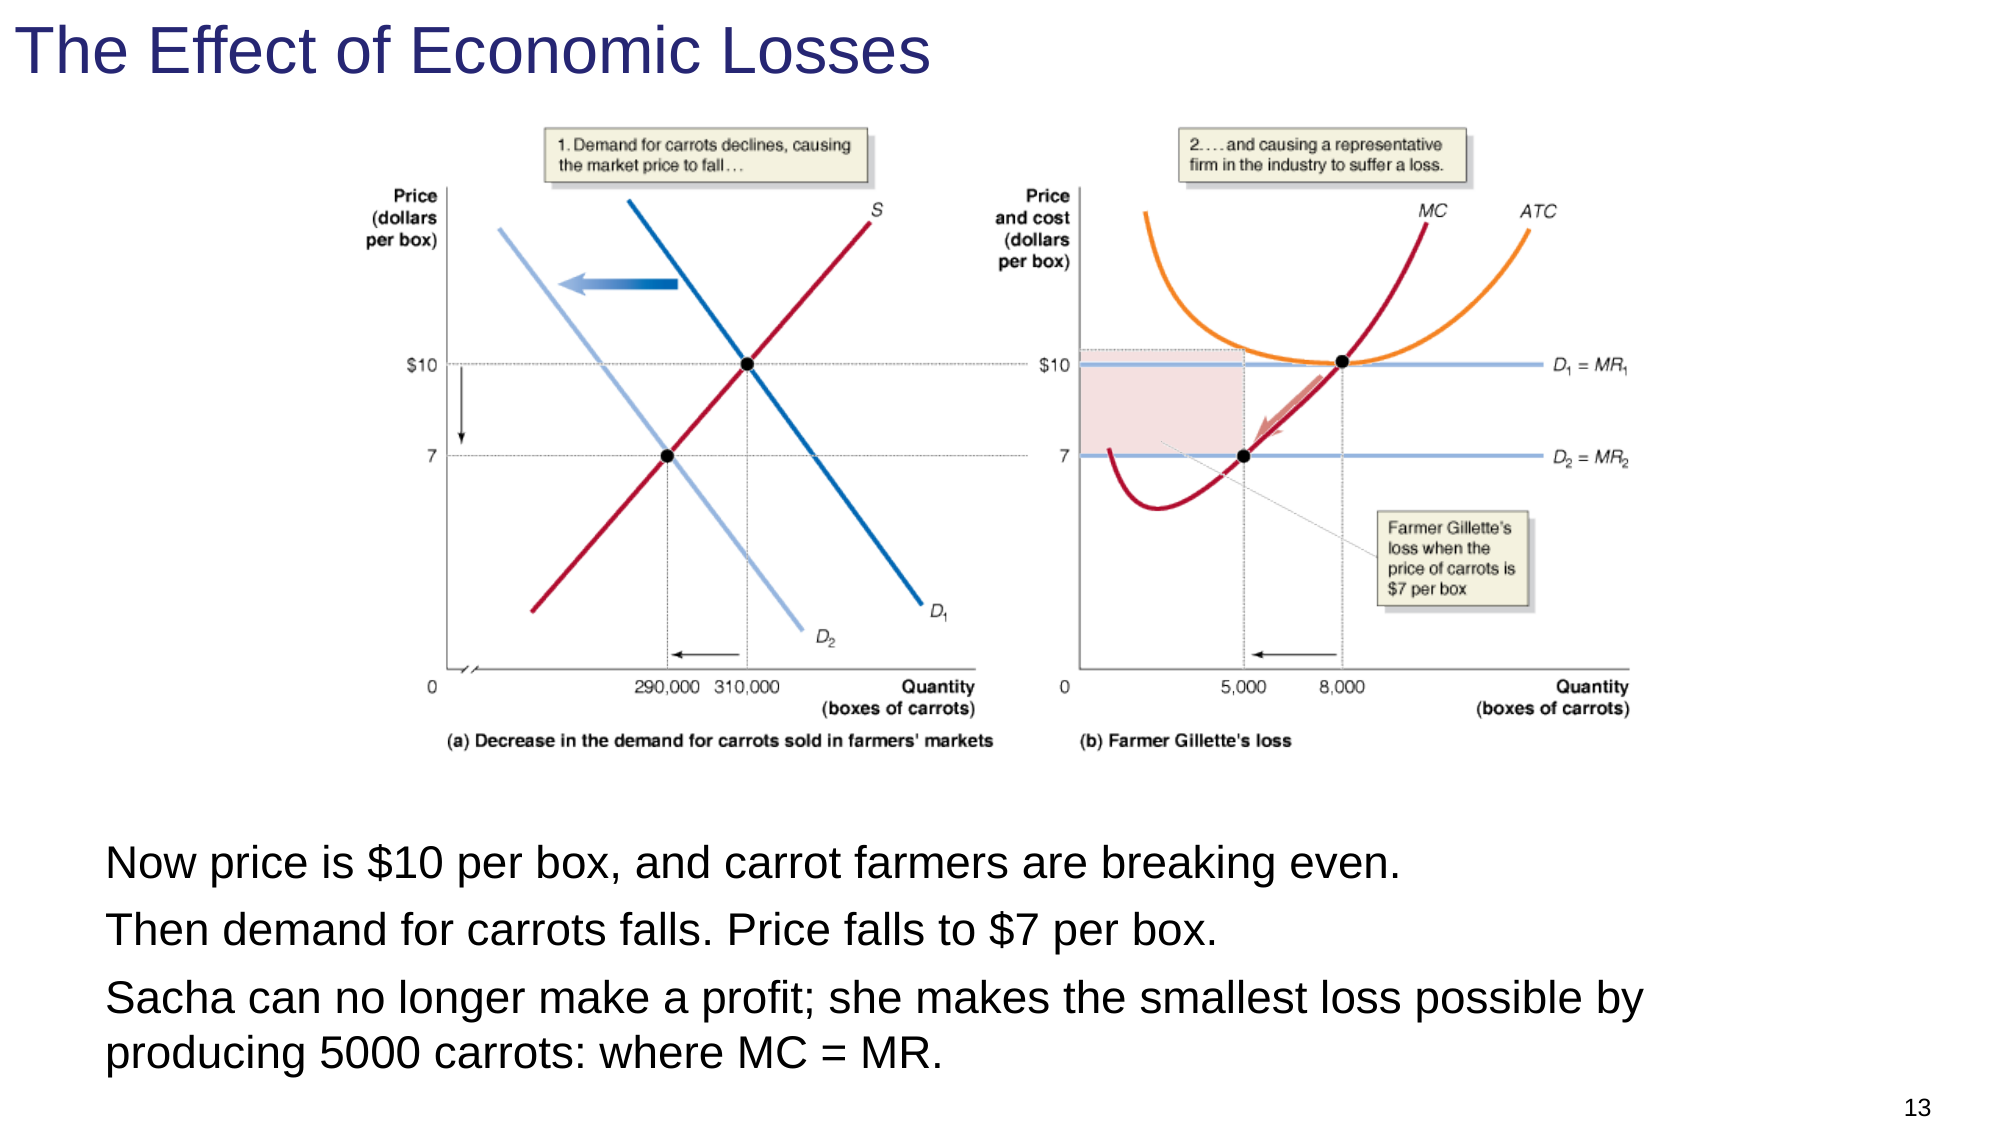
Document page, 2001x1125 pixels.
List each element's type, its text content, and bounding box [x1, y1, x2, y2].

picture [362, 111, 1638, 761]
title The Effect of Economic Losses [0, 0, 2000, 105]
text_box Now price is $10 per box, and carrot farmers are breaking even. Then demand for carrots falls. Price falls to $7 per box. Sacha can no longer make a profit; she makes the smallest loss possible by producing 5000 carrots: where MC = MR. [90, 824, 1714, 1085]
